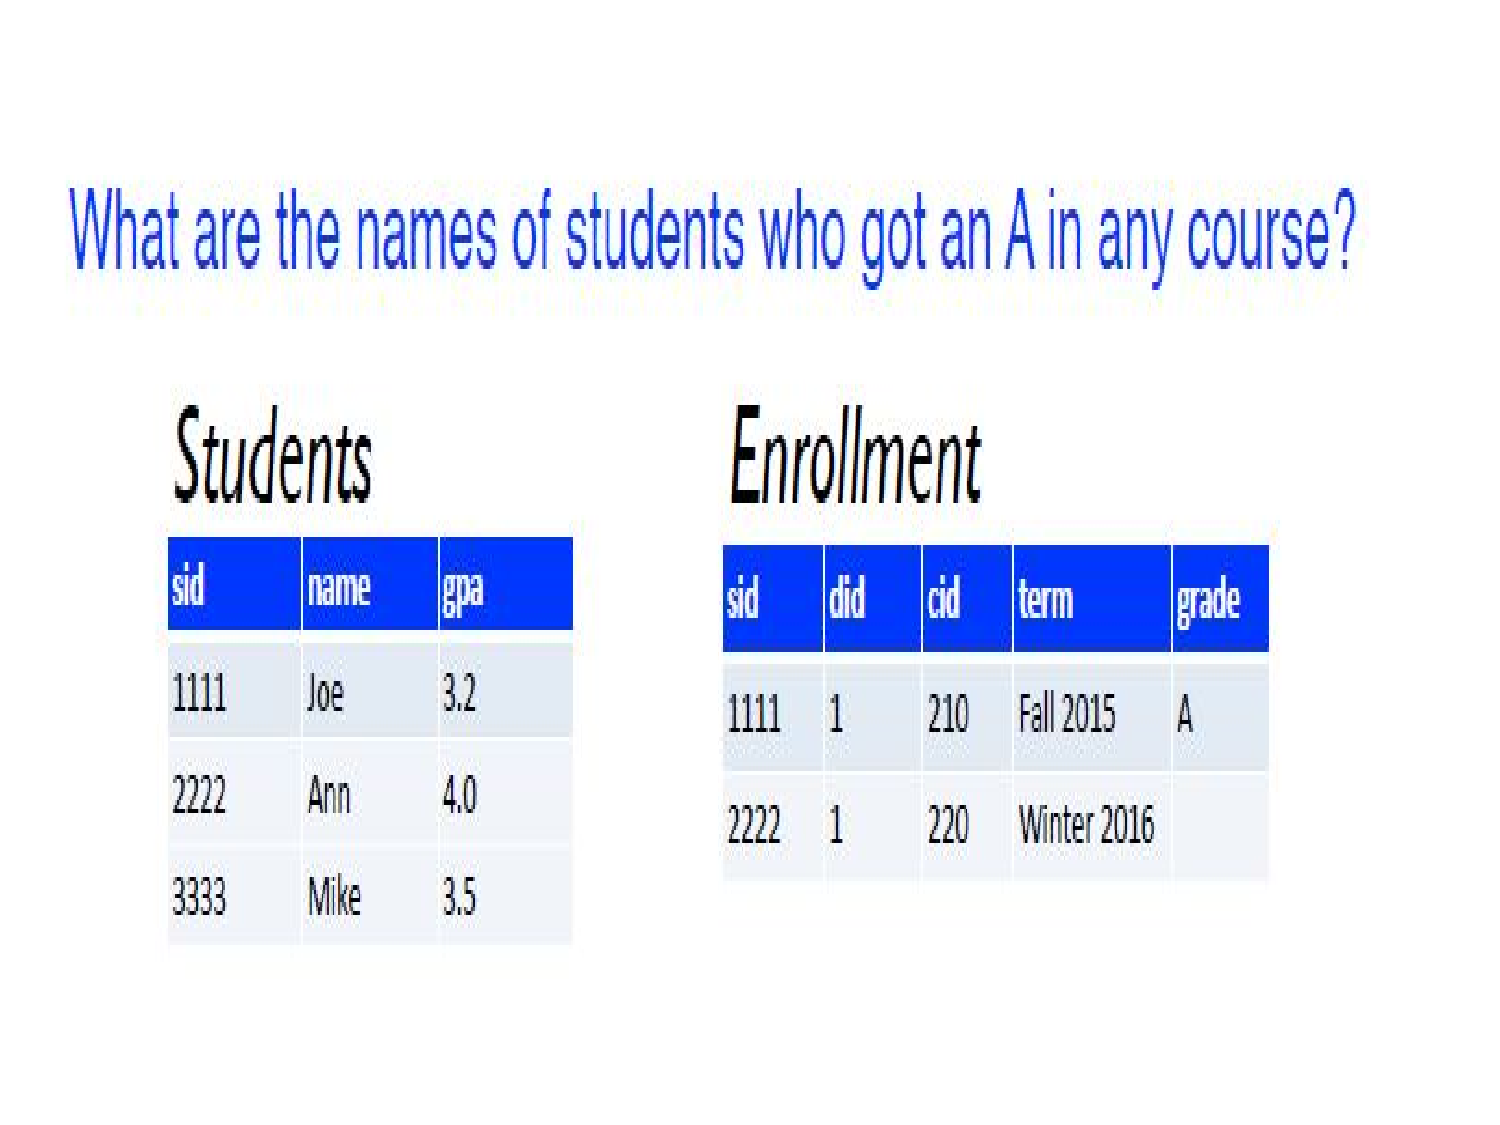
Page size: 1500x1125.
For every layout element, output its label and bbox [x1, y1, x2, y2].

list [37, 112, 1388, 988]
